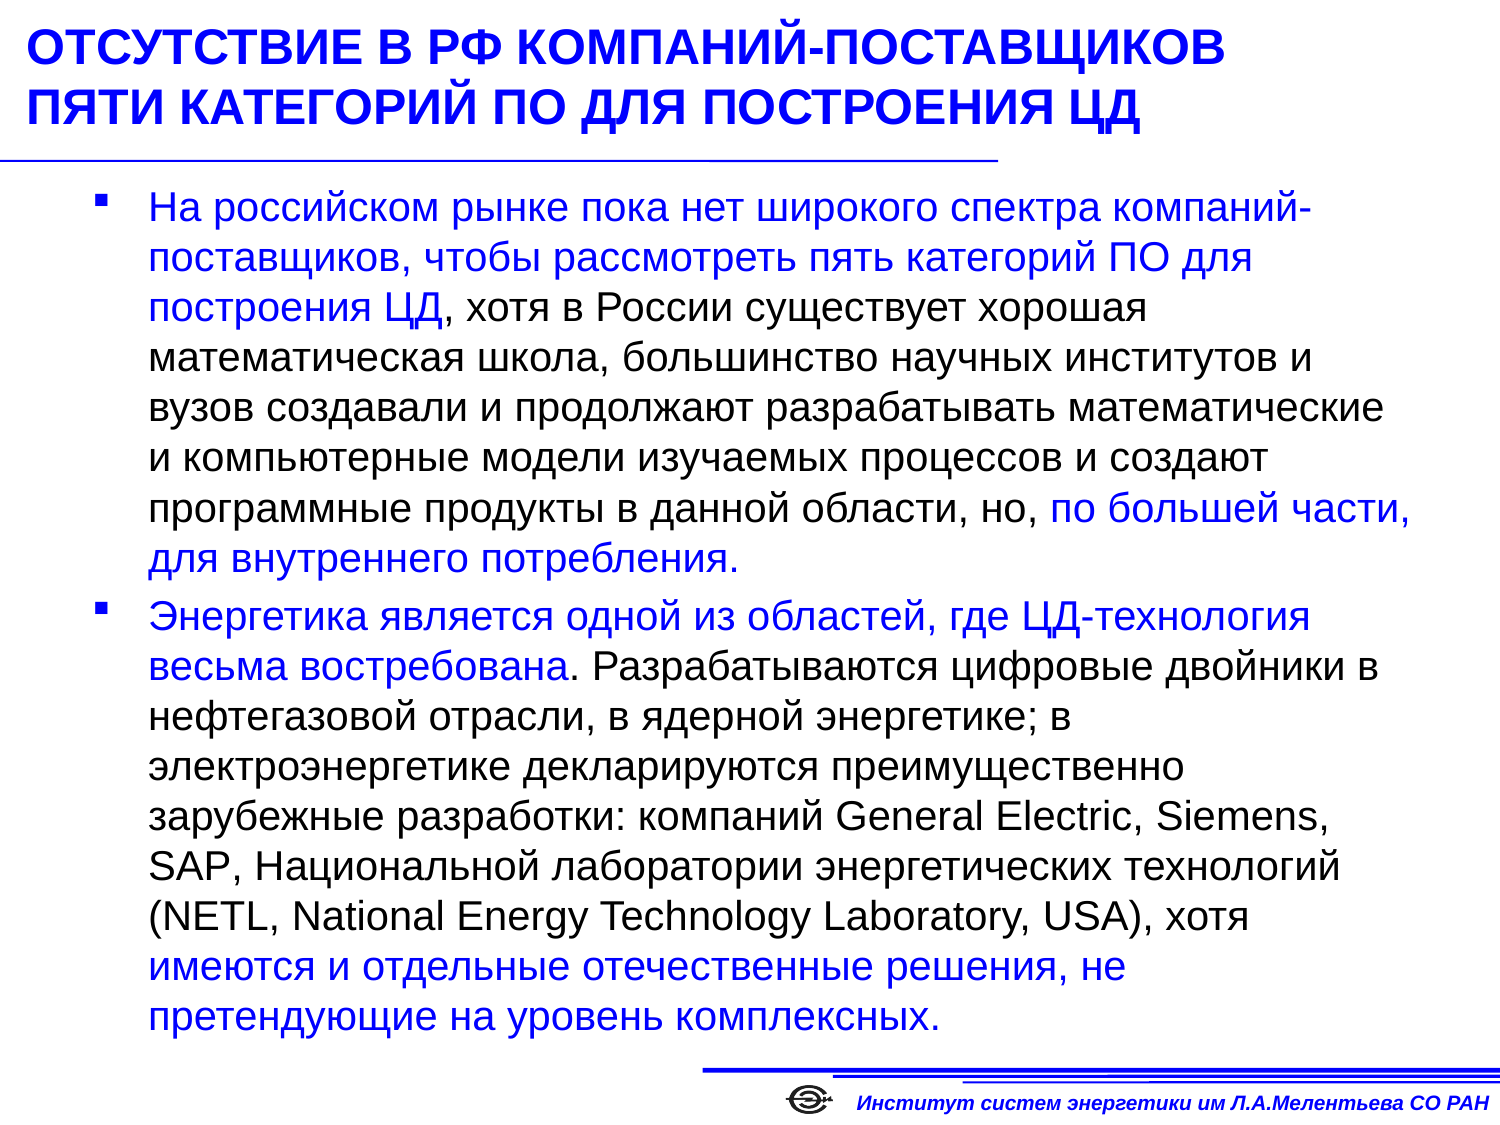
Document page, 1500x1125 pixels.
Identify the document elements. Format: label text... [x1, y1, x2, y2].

title ОТСУТСТВИЕ В РФ КОМПАНИЙ-ПОСТАВЩИКОВ ПЯТИ КАТЕГОРИЙ ПО ДЛЯ ПОСТРОЕНИЯ ЦД [11, 7, 1500, 99]
list На российском рынке пока нет широкого спектра компаний-поставщиков, чтобы рассмотреть пять категорий ПО для построения ЦД, хотя в России существует хорошая математическая школа, большинство научных институтов и вузов создавали и продолжают разрабатывать математические и компьютерные модели изучаемых процессов и создают программные продукты в данной области, но, по большей части, для внутреннего потребления. Энергетика является одной из областей, где ЦД-технология весьма востребована. Разрабатываются цифровые двойники в нефтегазовой отрасли, в ядерной энергетике; в электроэнергетике декларируются преимущественно зарубежные разработки: компаний General Electric, Siemens, SAP, Национальной лаборатории энергетических технологий (NETL, National Energy Technology Laboratory, USA), хотя имеются и отдельные отечественные решения, не претендующие на уровень комплексных. [76, 172, 1427, 1047]
